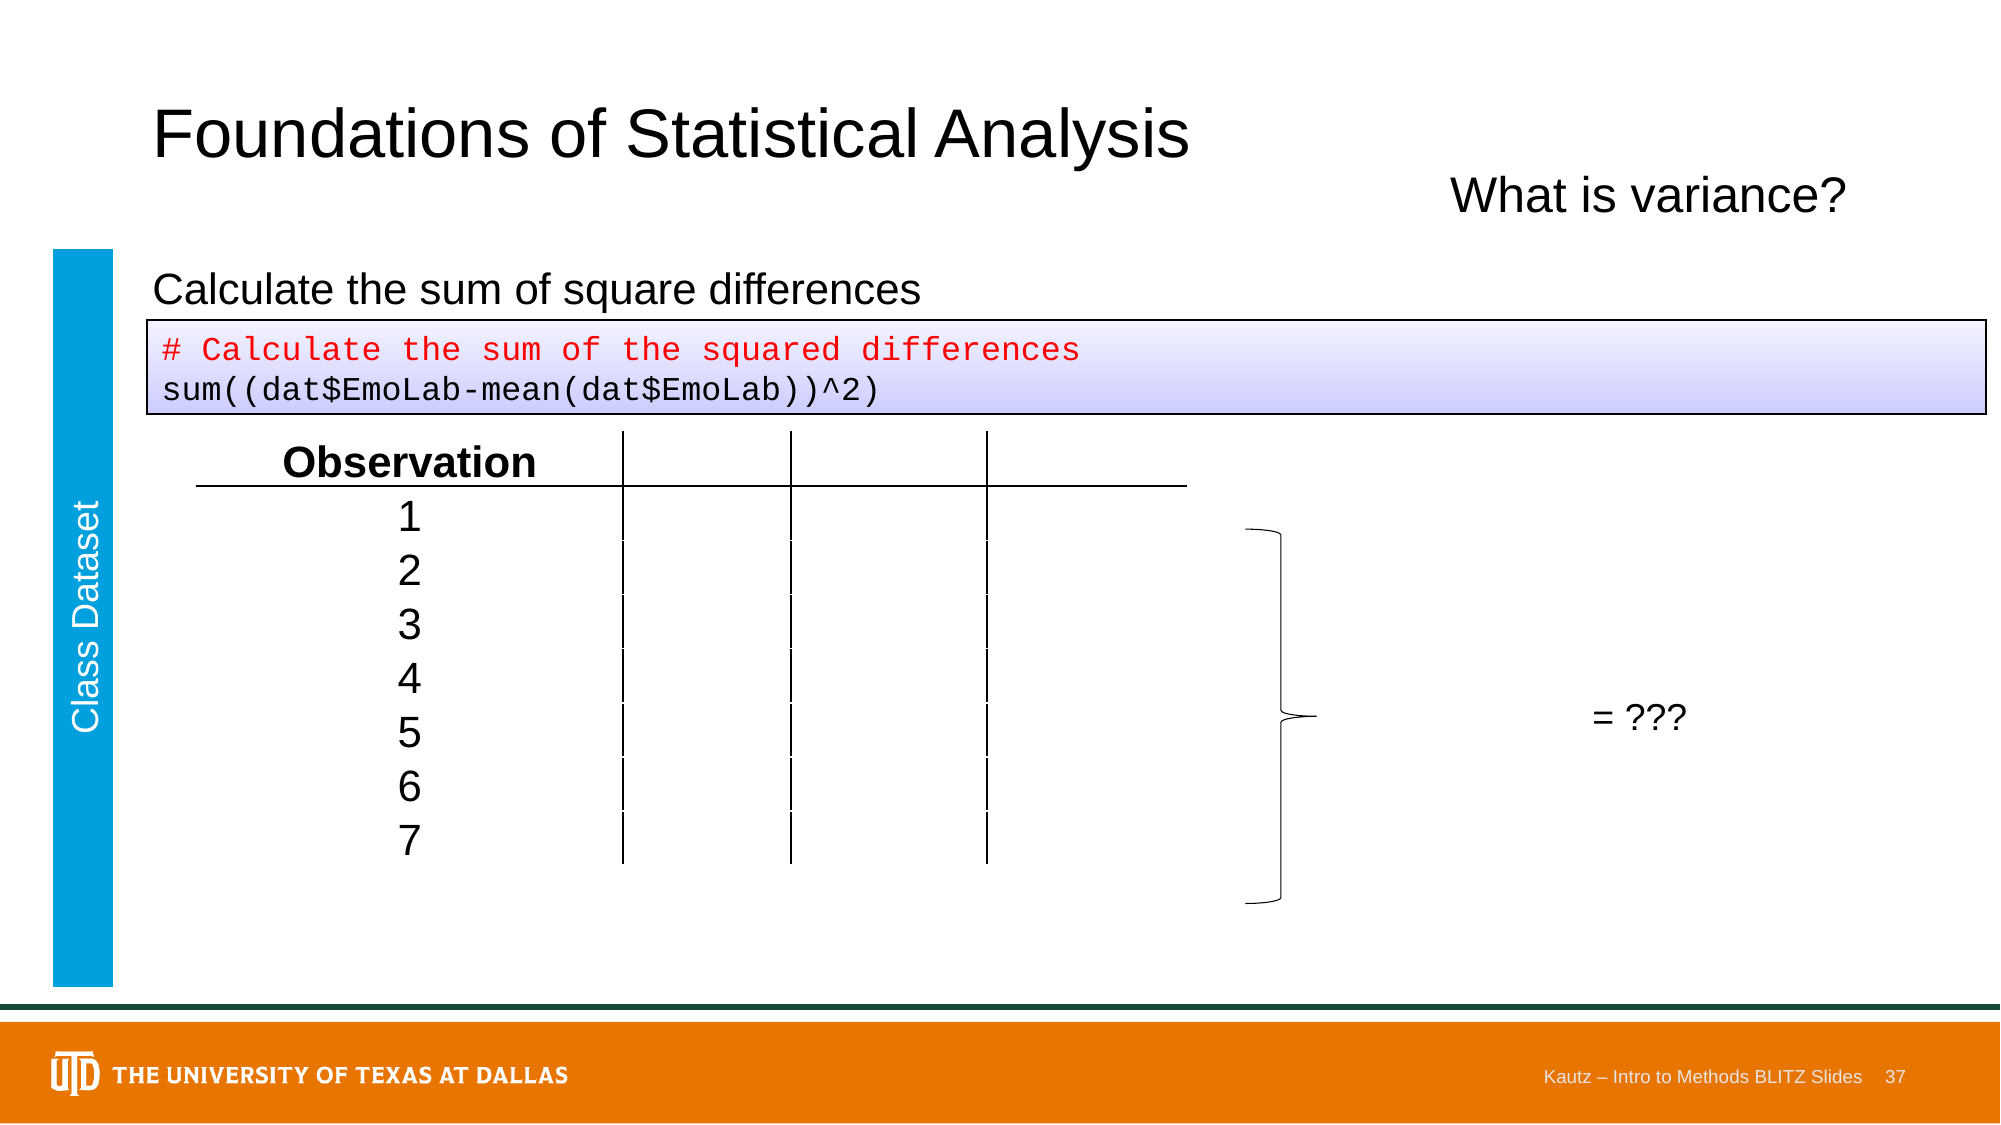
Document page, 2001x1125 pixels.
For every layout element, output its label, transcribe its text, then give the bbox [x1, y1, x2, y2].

footer Kautz – Intro to Methods BLITZ Slides [662, 1059, 1863, 1092]
picture [24, 1021, 588, 1121]
text_box # Calculate the sum of the squared differences sum((dat$EmoLab-mean(dat$EmoLab))^2) [146, 319, 1986, 415]
text_box Class Dataset [53, 249, 113, 987]
text_box What is variance? [137, 40, 1863, 231]
slide_number 37 [1863, 1060, 1922, 1092]
text_box [1245, 528, 1317, 905]
list Calculate the sum of square differences [137, 259, 1863, 975]
